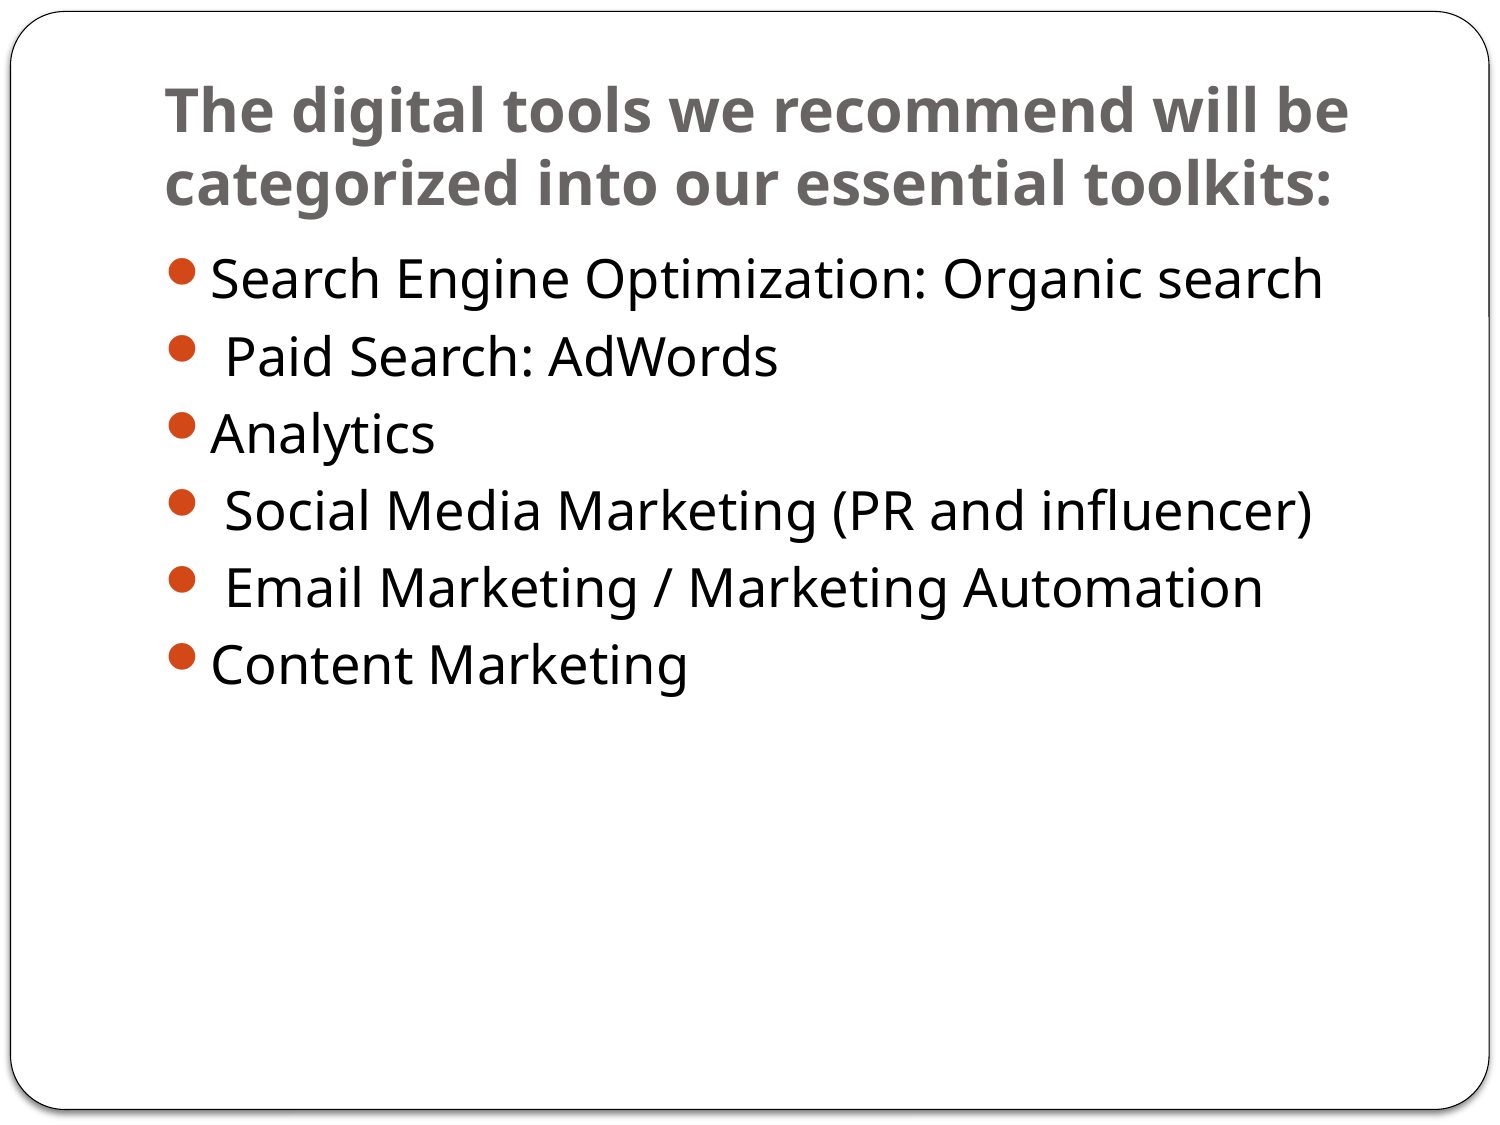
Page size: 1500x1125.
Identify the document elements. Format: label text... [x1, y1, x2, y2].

list Search Engine Optimization: Organic search Paid Search: AdWords Analytics Social Media Marketing (PR and influencer) Email Marketing / Marketing Automation Content Marketing [150, 237, 1425, 988]
title The digital tools we recommend will be categorized into our essential toolkits: [150, 45, 1425, 233]
